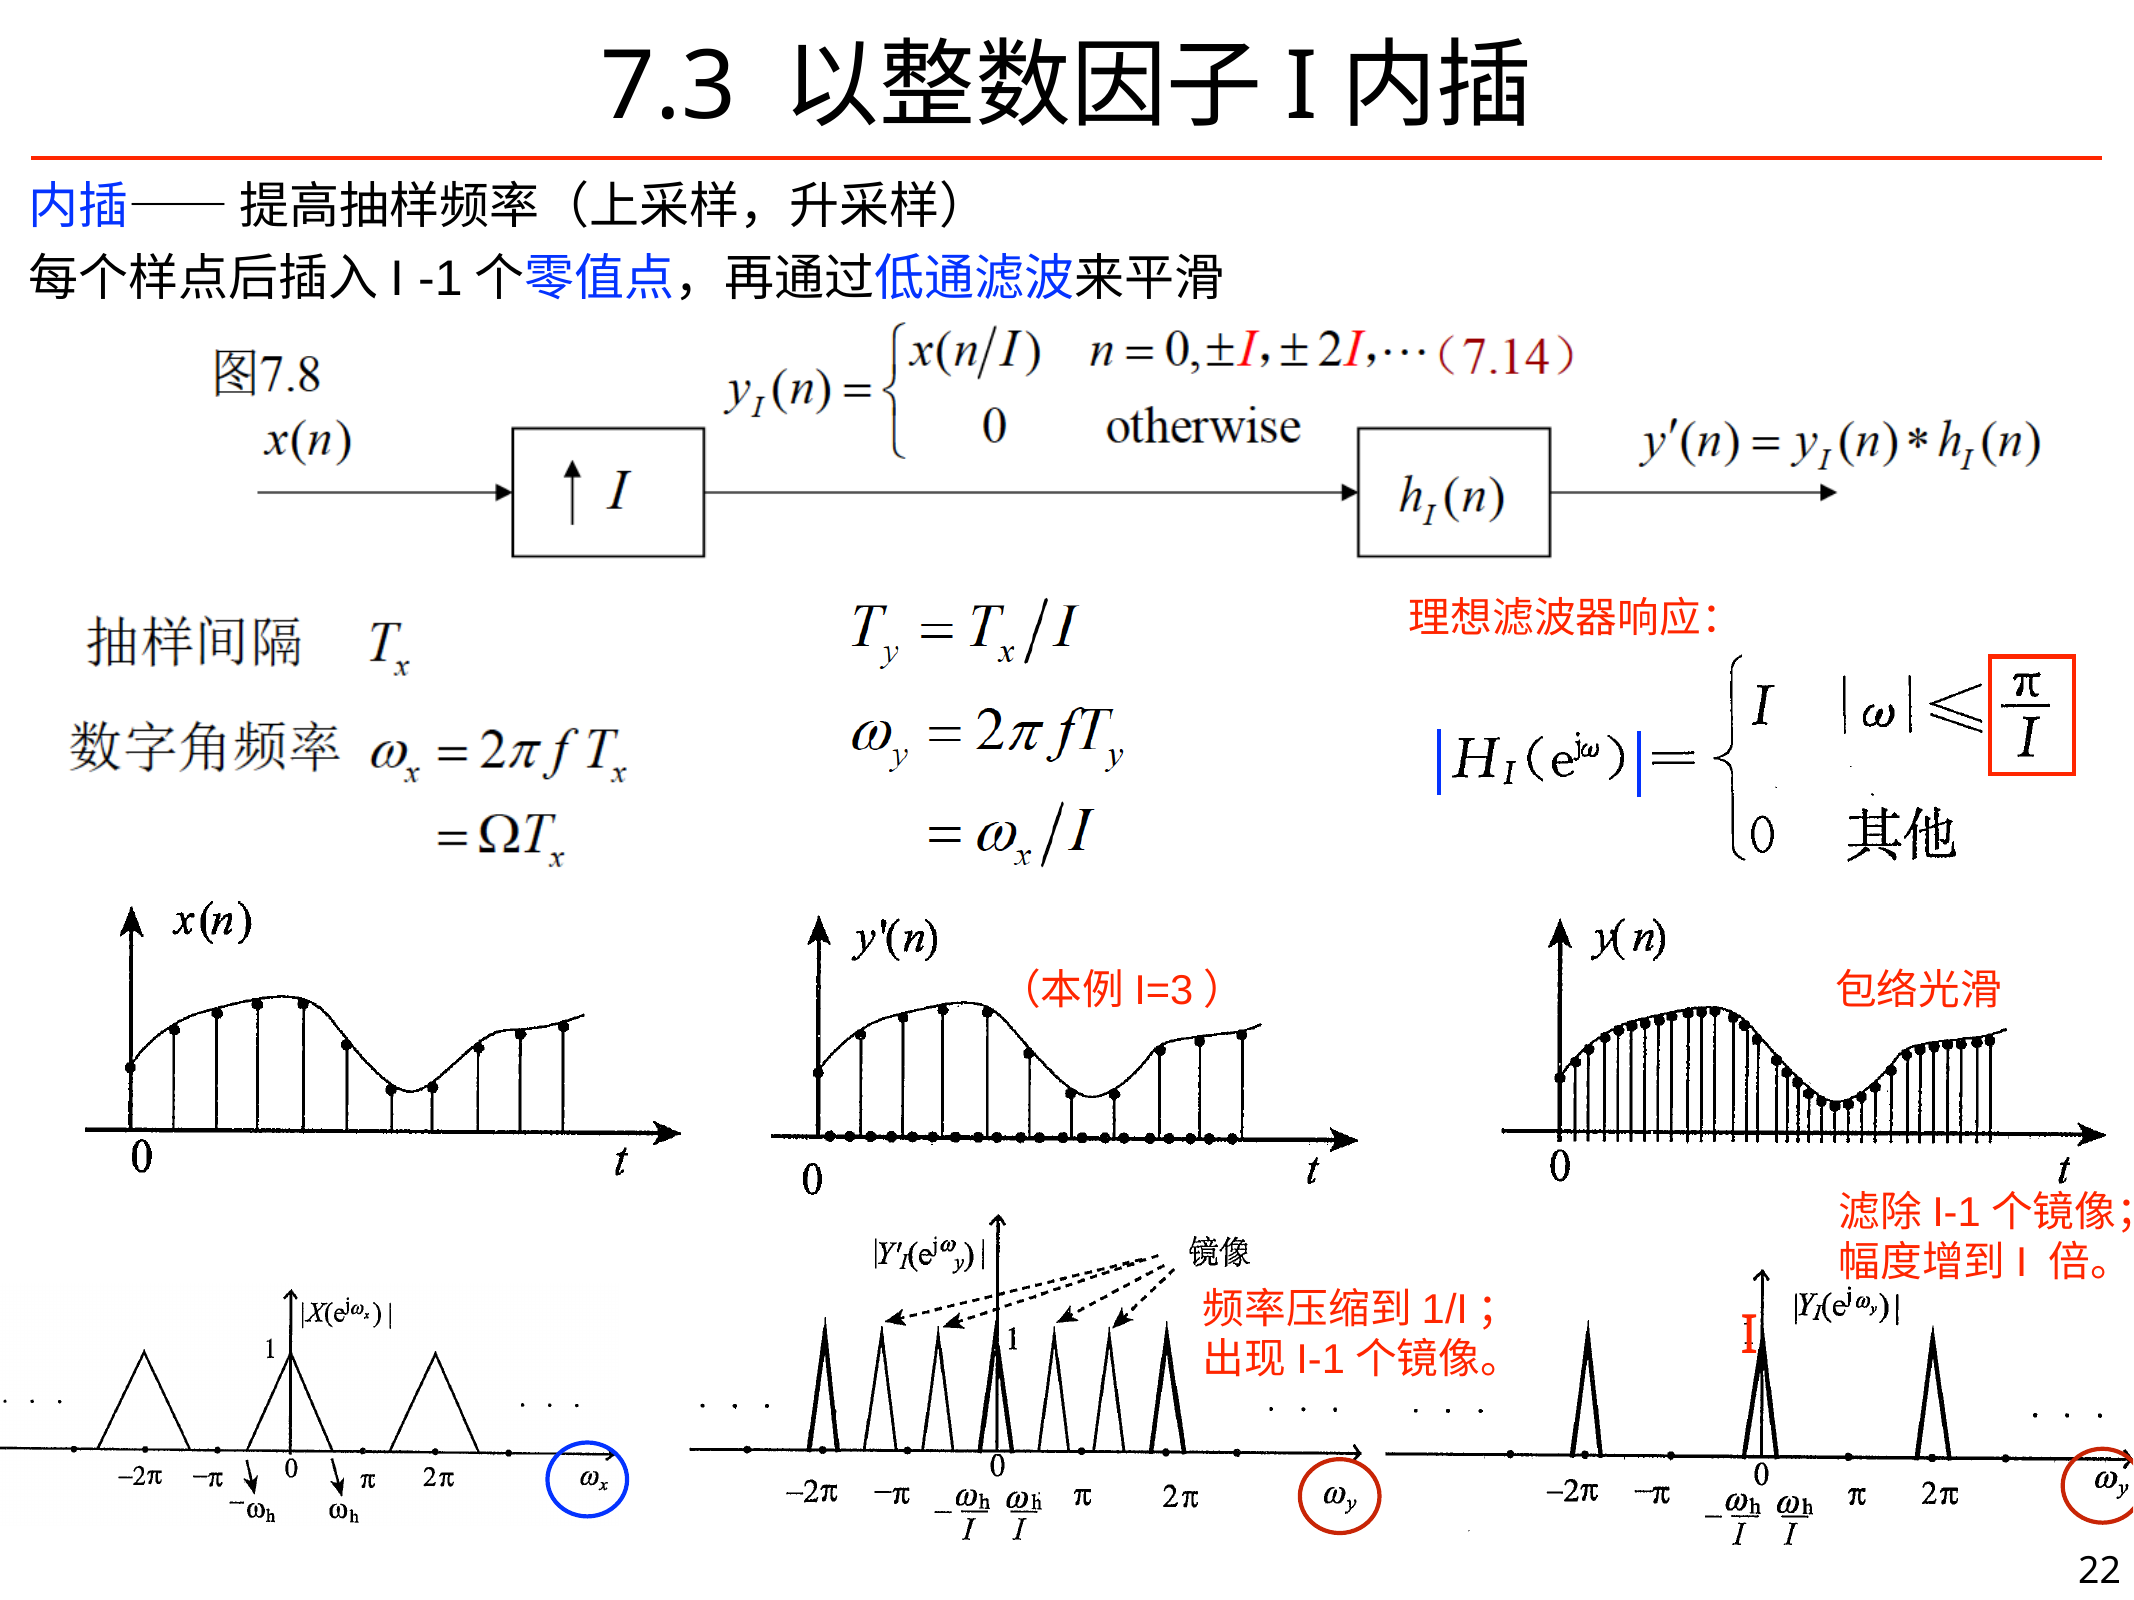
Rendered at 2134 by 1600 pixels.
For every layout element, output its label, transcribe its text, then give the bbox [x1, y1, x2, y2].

text_box [2069, 656, 2074, 775]
text_box 内插—— 提高抽样频率（上采样，升采样） 每个样点后插入I -1个零值点，再通过低通滤波来平滑 [20, 153, 1234, 314]
picture [677, 899, 1369, 1545]
picture [177, 297, 2088, 575]
title 7.3 以整数因子I内插 [155, 1, 1978, 159]
picture [40, 594, 692, 1185]
text_box 理想滤波器响应： [1400, 582, 1752, 650]
picture [1368, 1257, 2134, 1552]
text_box 滤除I-1个镜像； 幅度增到I 倍。 [1830, 1176, 2134, 1250]
slide_number 22 [2068, 1557, 2131, 1600]
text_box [1437, 641, 2062, 883]
picture [0, 1283, 619, 1527]
picture [1491, 913, 2116, 1193]
picture [811, 585, 1139, 883]
